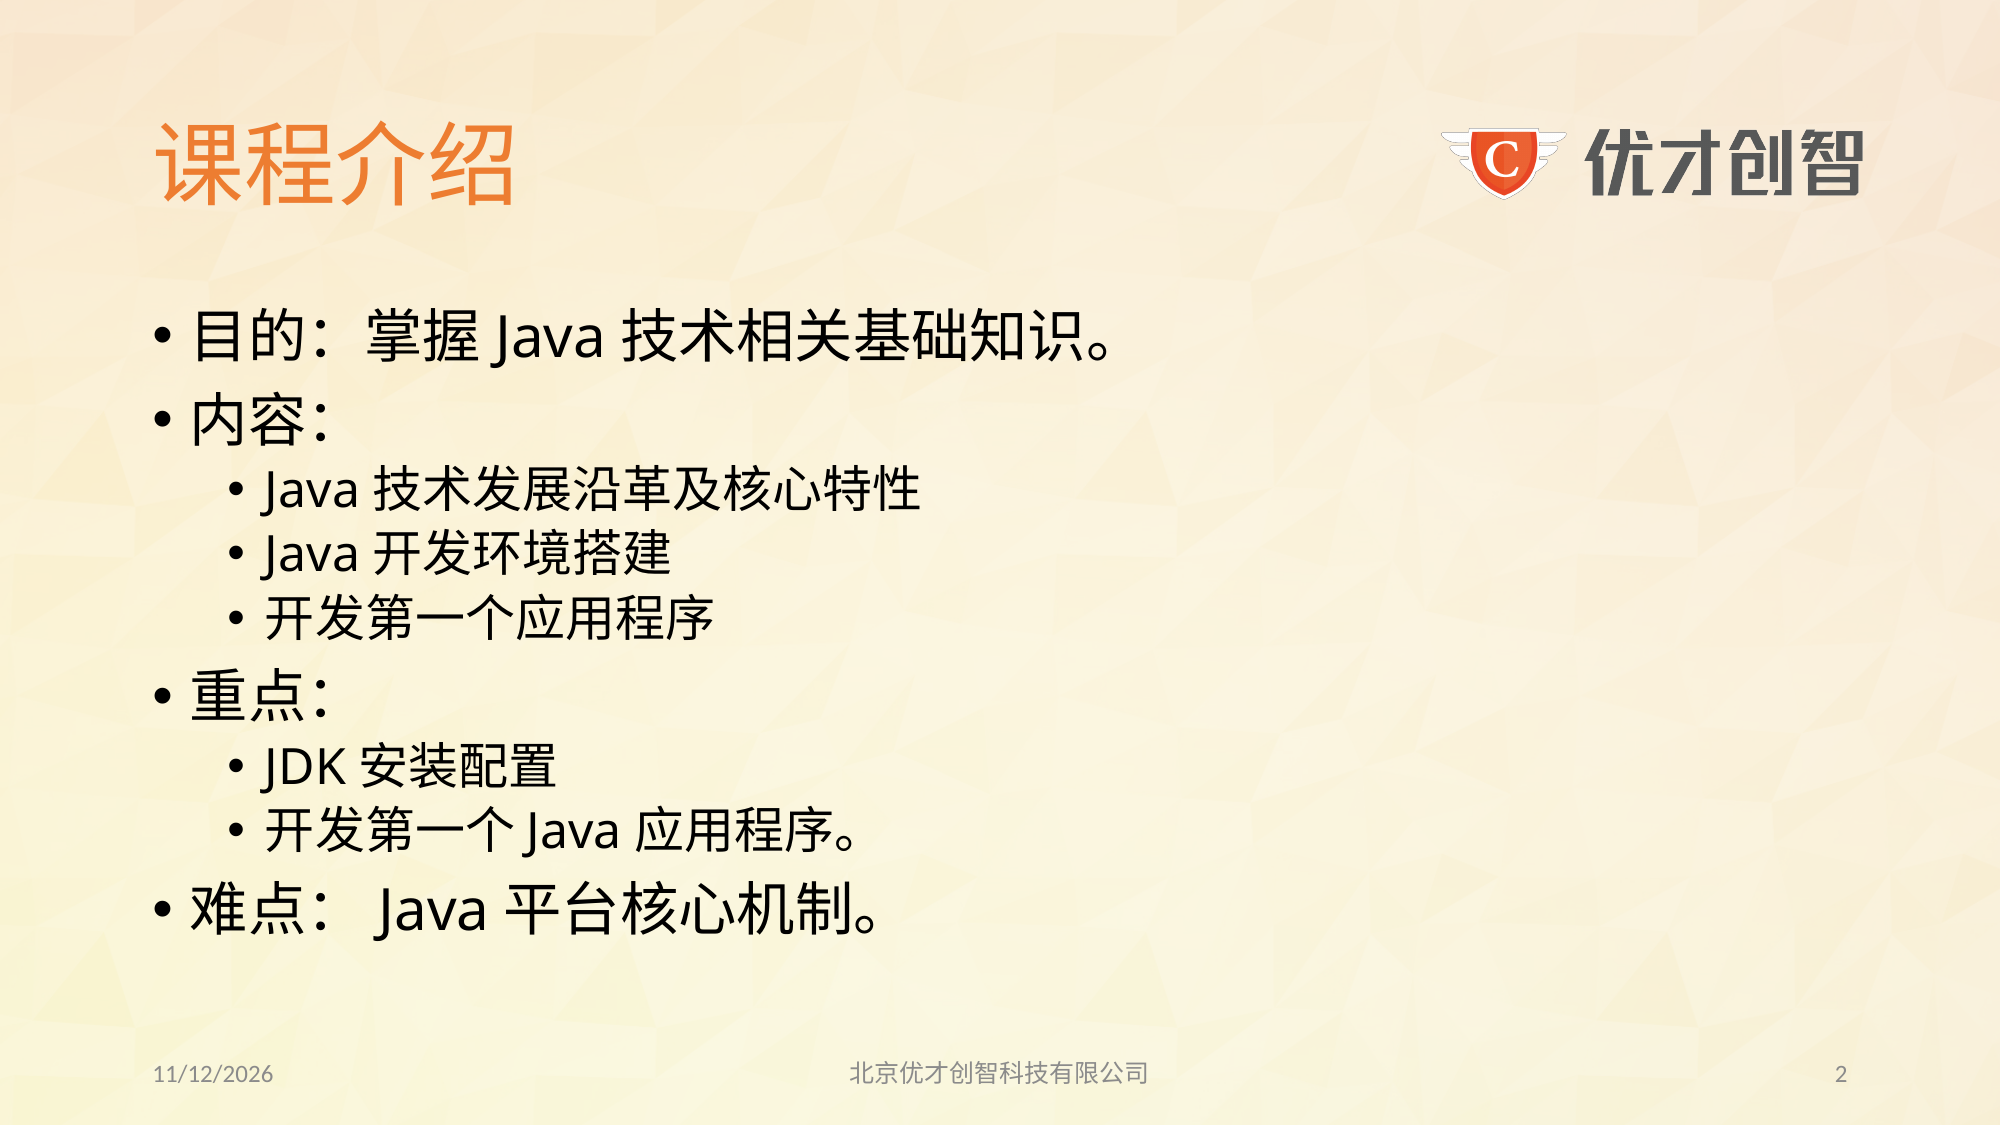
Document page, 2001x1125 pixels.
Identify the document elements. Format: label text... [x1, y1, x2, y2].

list 目的：掌握Java技术相关基础知识。 内容： Java技术发展沿革及核心特性 Java开发环境搭建 开发第一个应用程序 重点： JDK安装配置 开发第一个Java应用程序。 难点：Java平台核心机制。 [137, 299, 1863, 1014]
title 课程介绍 [137, 59, 1441, 278]
footer 北京优才创智科技有限公司 [662, 1042, 1338, 1103]
picture [1441, 128, 1863, 200]
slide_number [137, 1042, 588, 1103]
slide_number 1 [1412, 1042, 1863, 1103]
